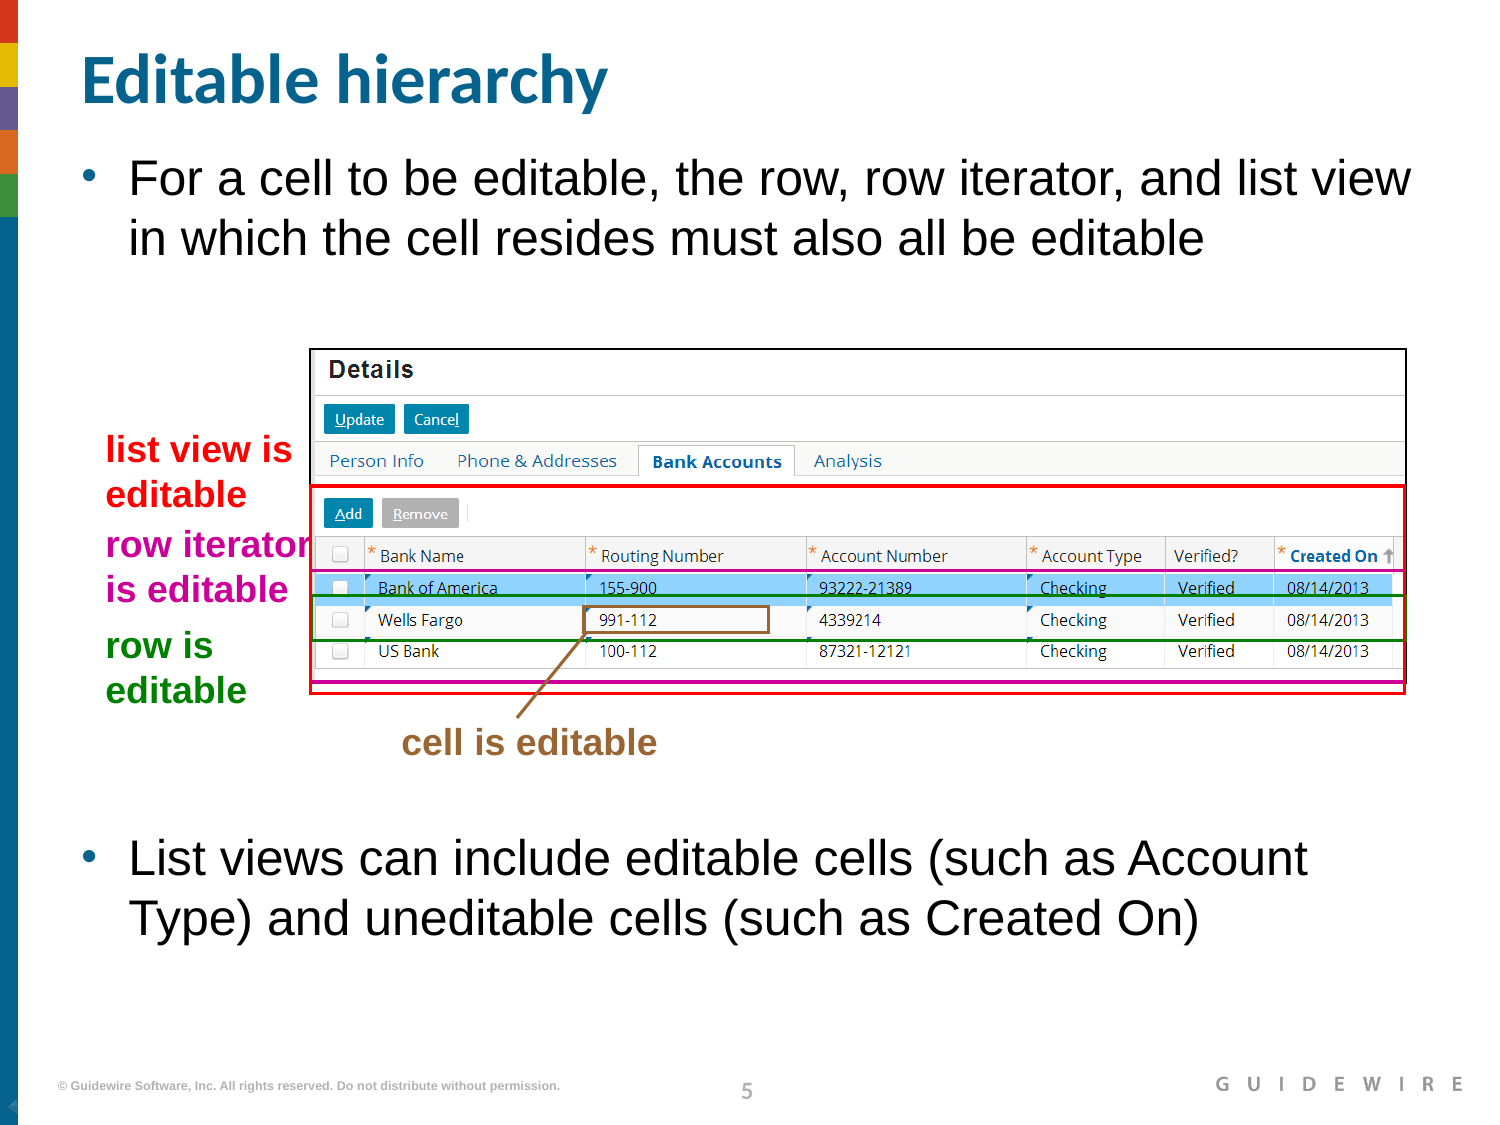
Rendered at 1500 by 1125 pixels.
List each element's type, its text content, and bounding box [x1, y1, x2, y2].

picture [1215, 1073, 1480, 1096]
list For a cell to be editable, the row, row iterator, and list view in which the cell resides must also all be editable List views can include editable cells (such as Account Type) and uneditable cells (such as Created On) [81, 145, 1447, 1046]
picture [10, 1101, 18, 1111]
text_box cell is editable [401, 717, 677, 763]
text_box row iterator is editable [105, 519, 305, 611]
text_box [591, 690, 1405, 694]
picture [0, 0, 18, 216]
text_box row is editable [105, 621, 255, 712]
text_box list view is editable [105, 425, 305, 516]
title Editable hierarchy [81, 19, 1446, 142]
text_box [516, 632, 587, 719]
picture [310, 349, 1405, 683]
text_box [310, 690, 511, 694]
